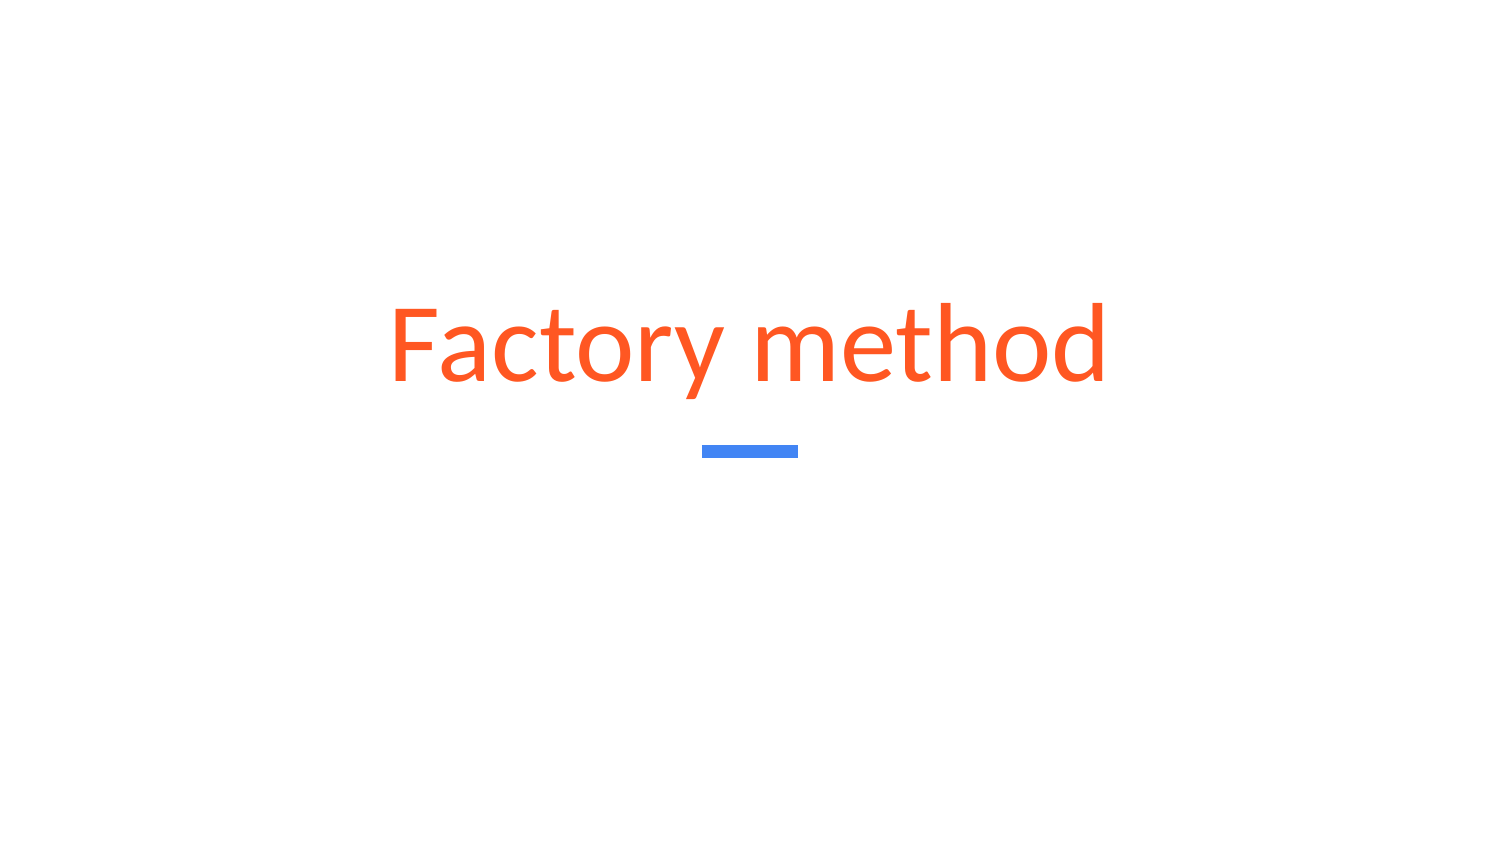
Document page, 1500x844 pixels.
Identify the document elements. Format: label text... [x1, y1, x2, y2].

title Factory method [51, 97, 1449, 419]
